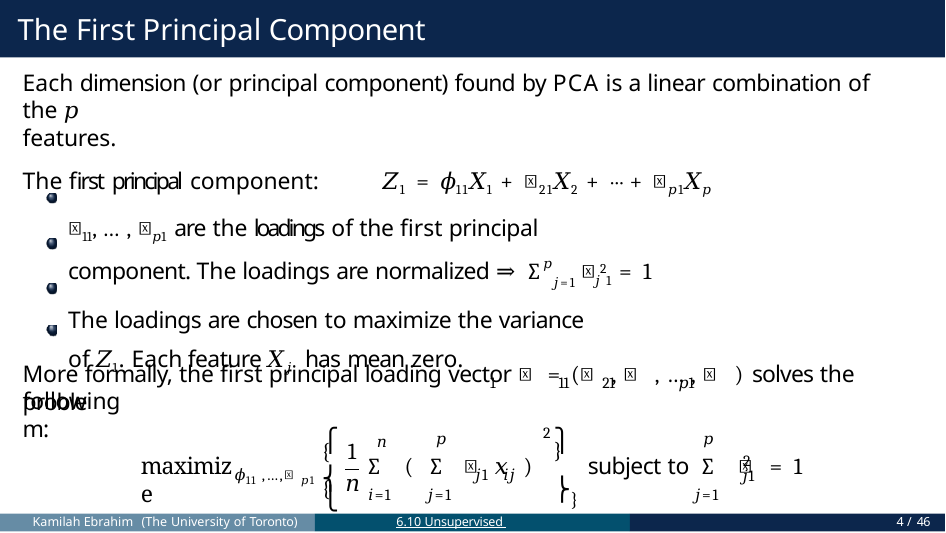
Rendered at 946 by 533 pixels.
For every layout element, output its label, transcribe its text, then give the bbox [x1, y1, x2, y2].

text_box More formally, the first principal loading vector 𝜙 = (𝜙 , 𝜙 , … , 𝜙 ) solves the following [20, 356, 903, 415]
text_box { 1 [319, 433, 361, 464]
text_box 𝜙 ,…,𝜙 [232, 462, 302, 484]
picture [45, 192, 58, 205]
text_box ∑ (∑ 𝜙 𝑥 ) subject to ∑ 𝜙 = 1 [363, 449, 807, 480]
picture [45, 238, 58, 250]
text_box 𝑖=1 𝑗=1 𝑗=1 [366, 481, 726, 504]
text_box ⎨ [319, 464, 343, 471]
text_box ⎬}⎭ [547, 504, 581, 511]
text_box ⎧ [319, 423, 343, 433]
text_box Each dimension (or principal component) found by PCA is a linear combination of the 𝑝 features. The first principal component: 𝑍1 = 𝜙11𝑋1 + 𝜙21𝑋2 + ⋯ + 𝜙𝑝1𝑋𝑝 𝜙11, … , 𝜙𝑝1 are the loadings of the first principal component. The loadings are normalized ⇒ ∑𝑝𝑗=1 𝜙𝑗21 = 1 The loadings are chosen to maximize the variance of 𝑍1. Each feature 𝑋𝑗 has mean zero. [6, 65, 875, 375]
title The First Principal Component [15, 8, 518, 65]
text_box 2 [541, 419, 555, 442]
text_box { [319, 471, 343, 481]
text_box problem: [20, 385, 107, 443]
picture [45, 283, 58, 295]
text_box maximize [138, 450, 237, 507]
text_box 11 𝑝1 [244, 471, 318, 488]
text_box 𝑛 [374, 429, 391, 449]
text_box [0, 513, 946, 532]
text_box 𝑝 [434, 426, 448, 448]
text_box 𝑝 [701, 426, 716, 448]
text_box 𝑛 [343, 465, 362, 496]
text_box ⎫ [551, 423, 575, 433]
text_box ⎩ [319, 481, 346, 511]
picture [45, 325, 58, 337]
text_box } [551, 433, 577, 449]
text_box 𝑗1 [740, 480, 763, 485]
